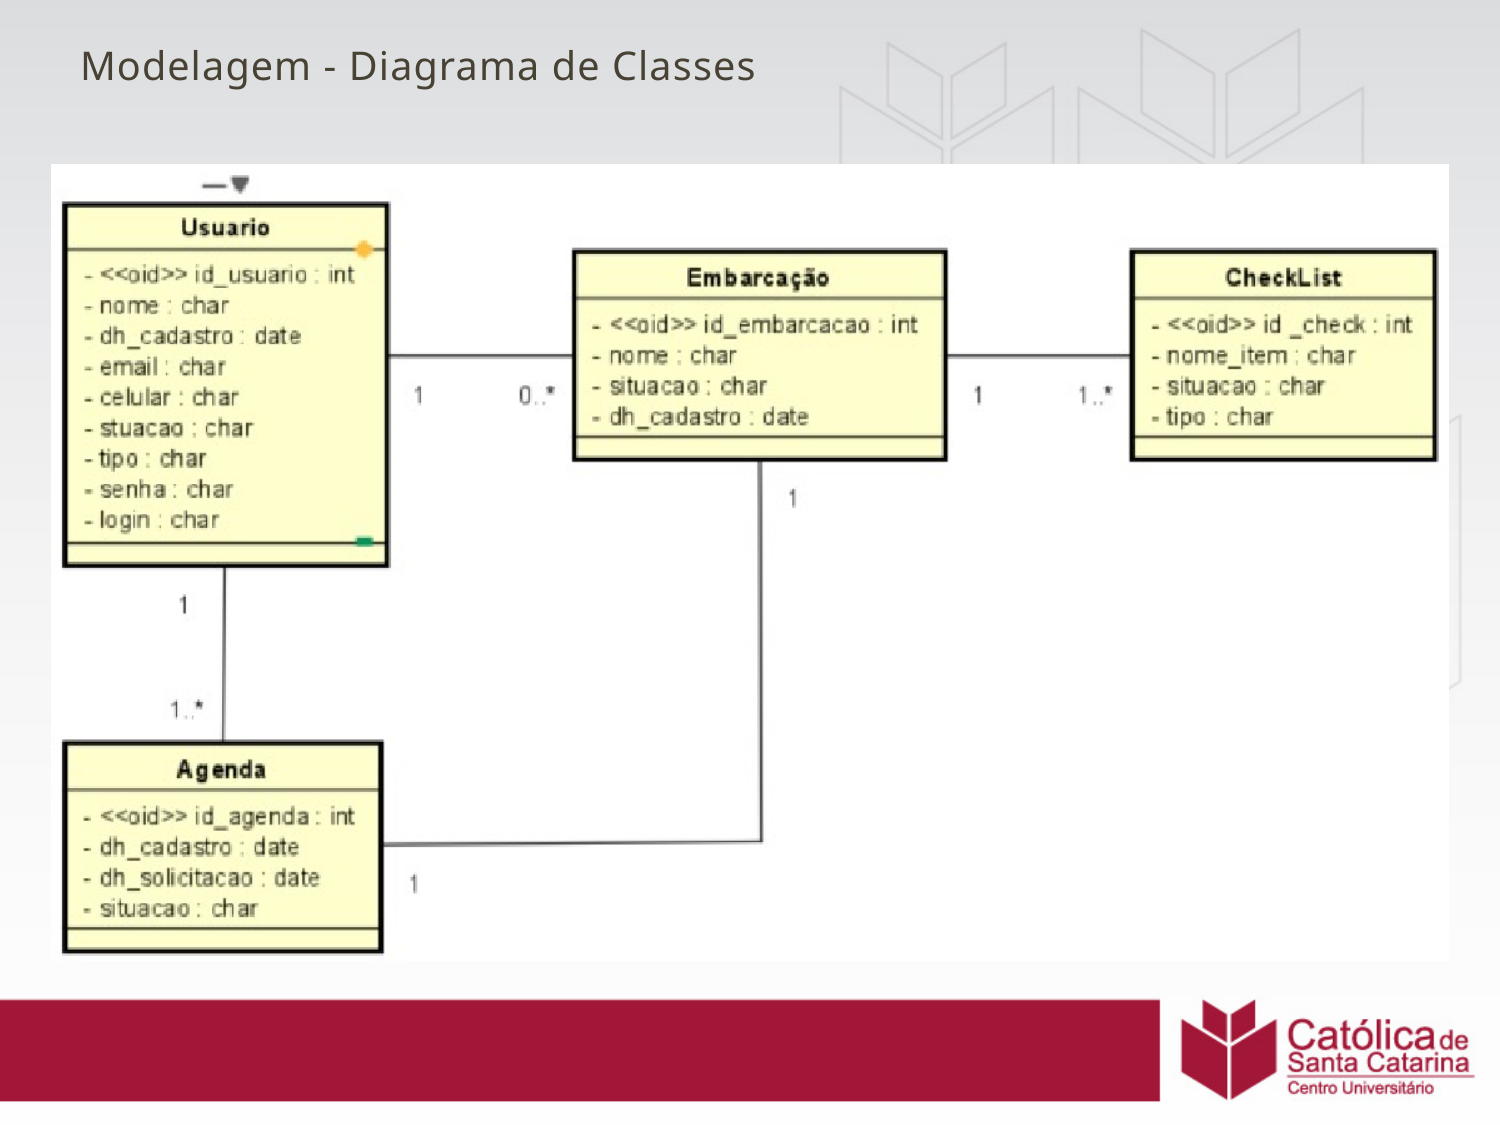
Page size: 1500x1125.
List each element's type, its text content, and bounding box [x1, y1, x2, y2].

picture [0, 0, 1500, 1125]
title Modelagem - Diagrama de Classes [64, 42, 1436, 96]
